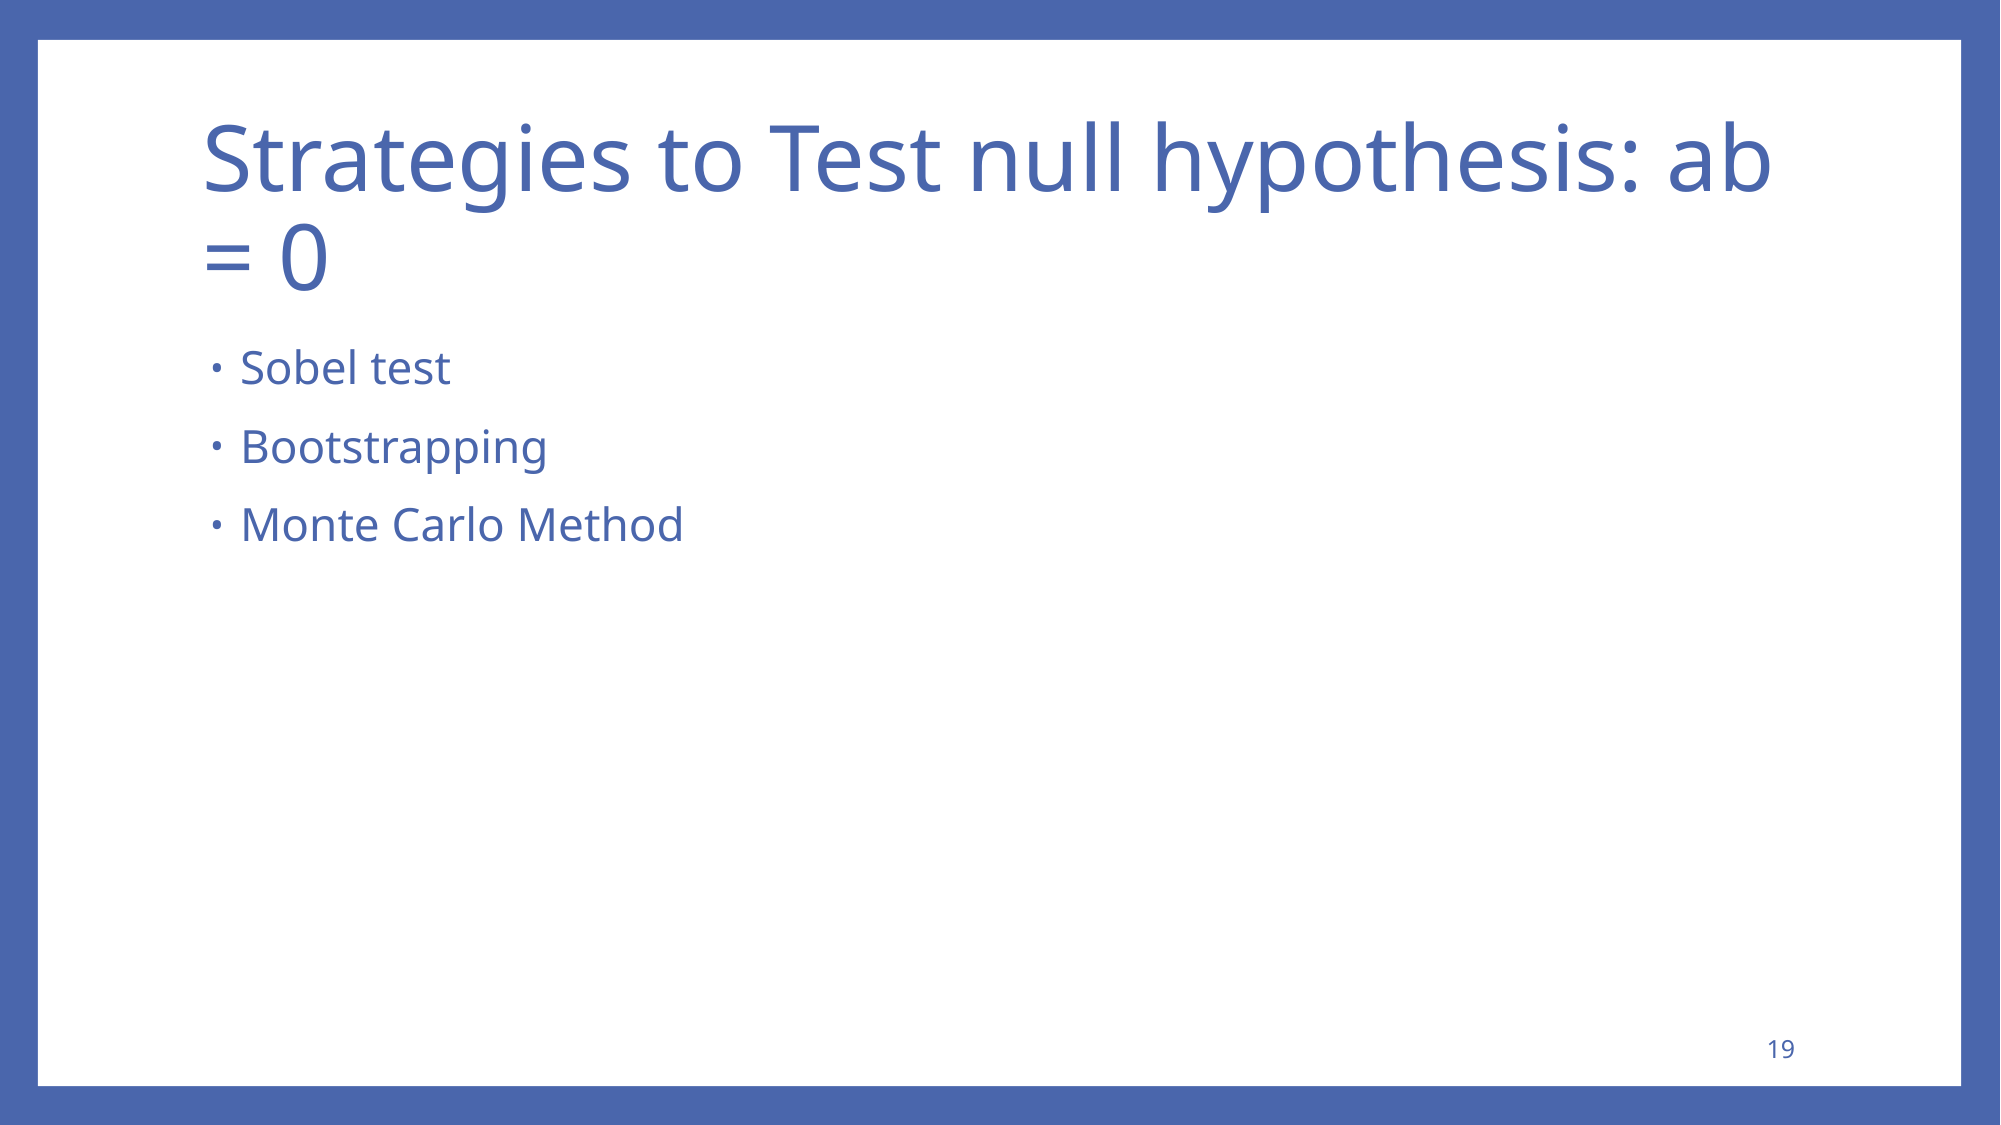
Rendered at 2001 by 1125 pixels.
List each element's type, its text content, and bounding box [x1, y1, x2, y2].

list Sobel test Bootstrapping Monte Carlo Method [187, 337, 1808, 1000]
slide_number 19 [1530, 1020, 1811, 1081]
title Strategies to Test null hypothesis: ab = 0 [187, 99, 1808, 323]
